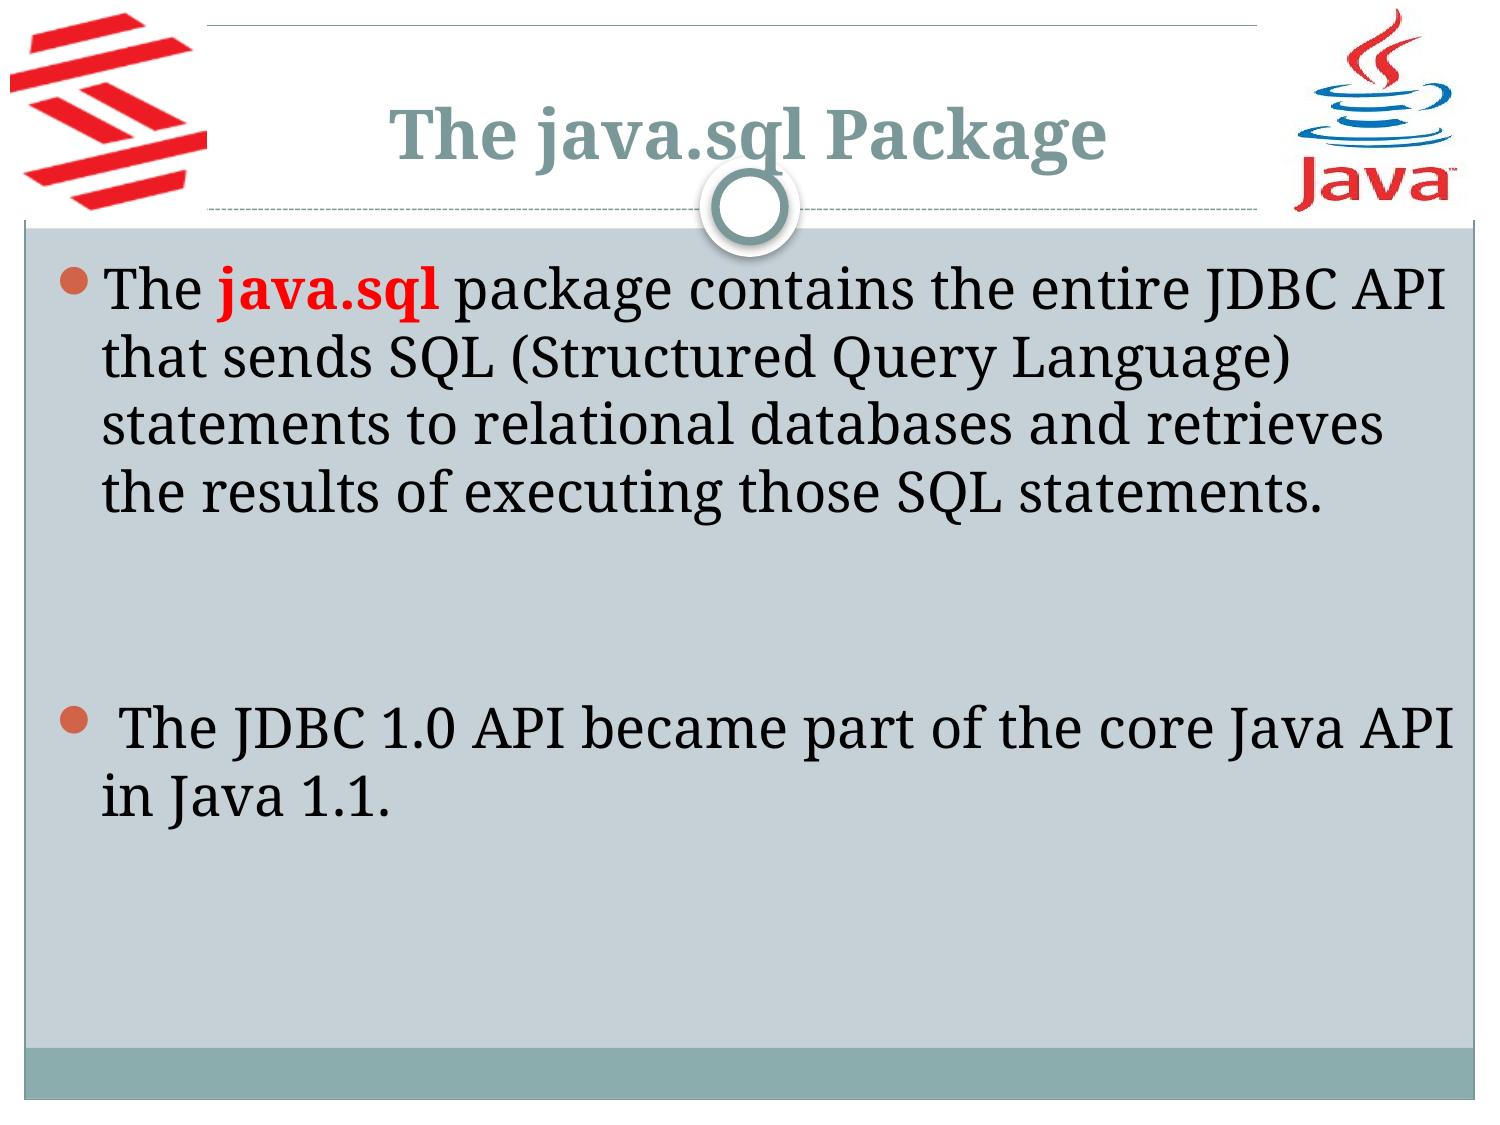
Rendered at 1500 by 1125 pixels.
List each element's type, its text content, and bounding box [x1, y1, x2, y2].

title The java.sql Package [213, 19, 1250, 182]
picture [10, 11, 207, 221]
picture [1257, 0, 1483, 221]
list The java.sql package contains the entire JDBC API that sends SQL (Structured Query Language) statements to relational databases and retrieves the results of executing those SQL statements. The JDBC 1.0 API became part of the core Java API in Java 1.1. [41, 246, 1471, 1083]
